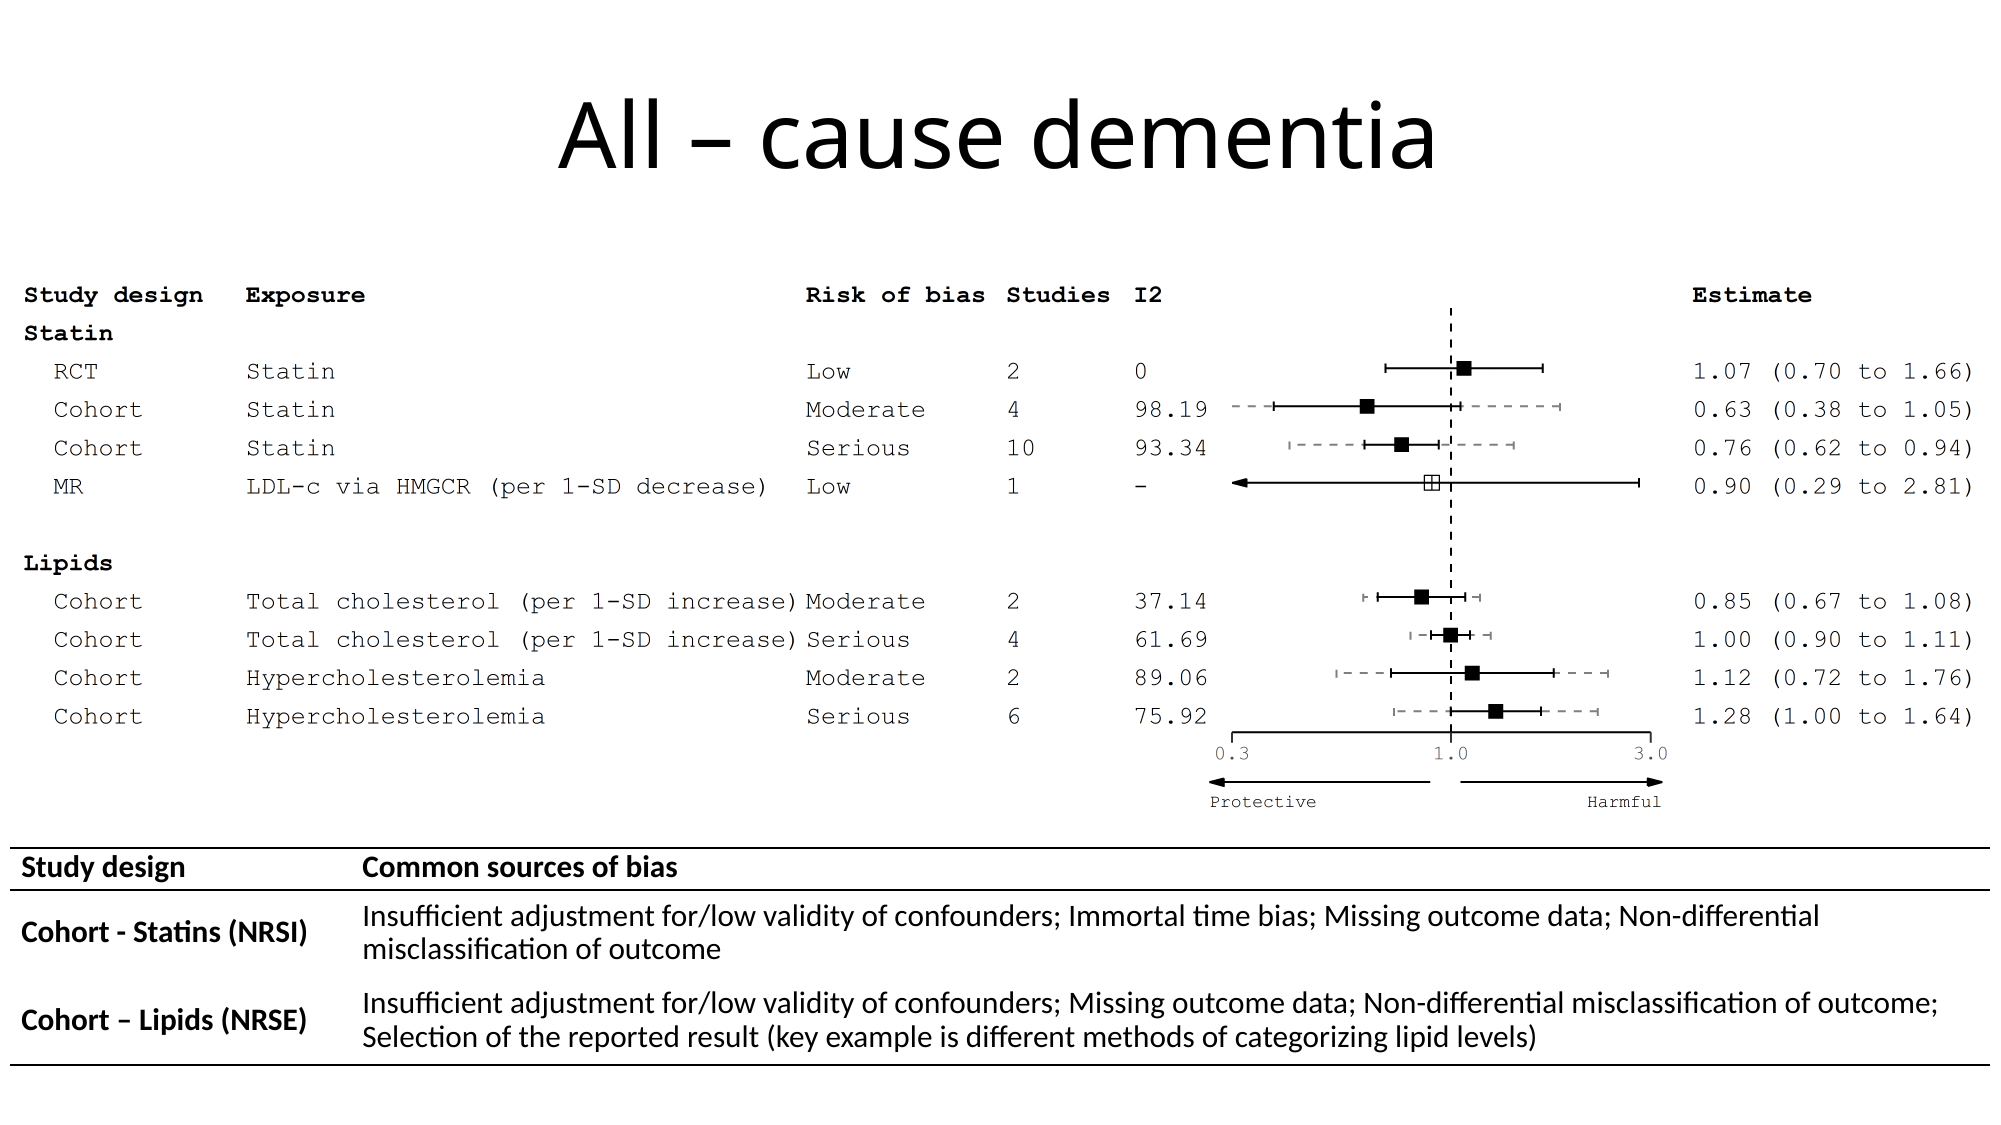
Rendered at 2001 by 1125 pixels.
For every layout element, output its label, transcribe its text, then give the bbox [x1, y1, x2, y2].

table_cell Insufficient adjustment for/low validity of confounders; Missing outcome data; Non-differential misclassification of outcome; Selection of the reported result (key example is different methods of categorizing lipid levels) [351, 978, 1990, 1064]
picture [9, 285, 1990, 840]
table_header Study design [10, 849, 351, 889]
title All – cause dementia [9, 0, 1990, 278]
table_cell Cohort - Statins (NRSI) [10, 891, 351, 978]
table_cell Insufficient adjustment for/low validity of confounders; Immortal time bias; Missing outcome data; Non-differential misclassification of outcome [351, 891, 1990, 978]
table_cell Cohort – Lipids (NRSE) [10, 978, 351, 1064]
table_header Common sources of bias [351, 849, 1990, 889]
